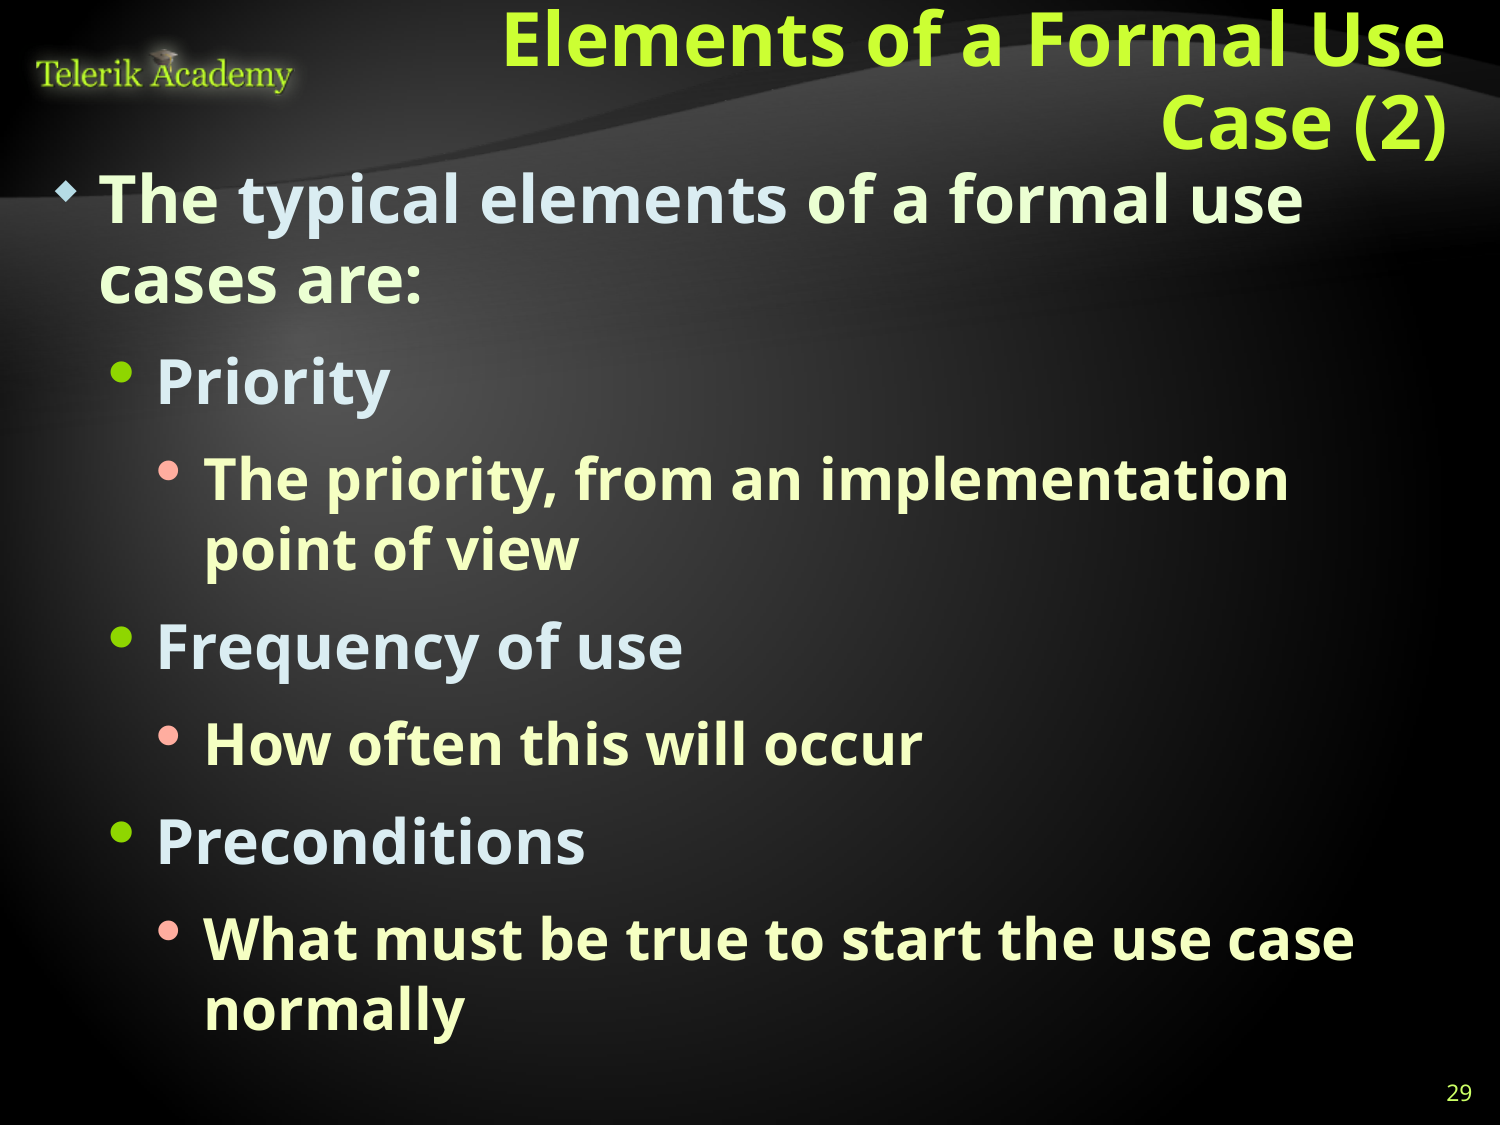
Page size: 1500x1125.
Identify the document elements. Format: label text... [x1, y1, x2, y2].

slide_number 29 [1412, 1074, 1488, 1113]
title Elements of a Formal Use Case (2) [300, 12, 1463, 149]
list The typical elements of a formal use cases are: Priority The priority, from an implementation point of view Frequency of use How often this will occur Preconditions What must be true to start the use case normally [37, 149, 1463, 1100]
picture [0, 0, 1500, 1125]
